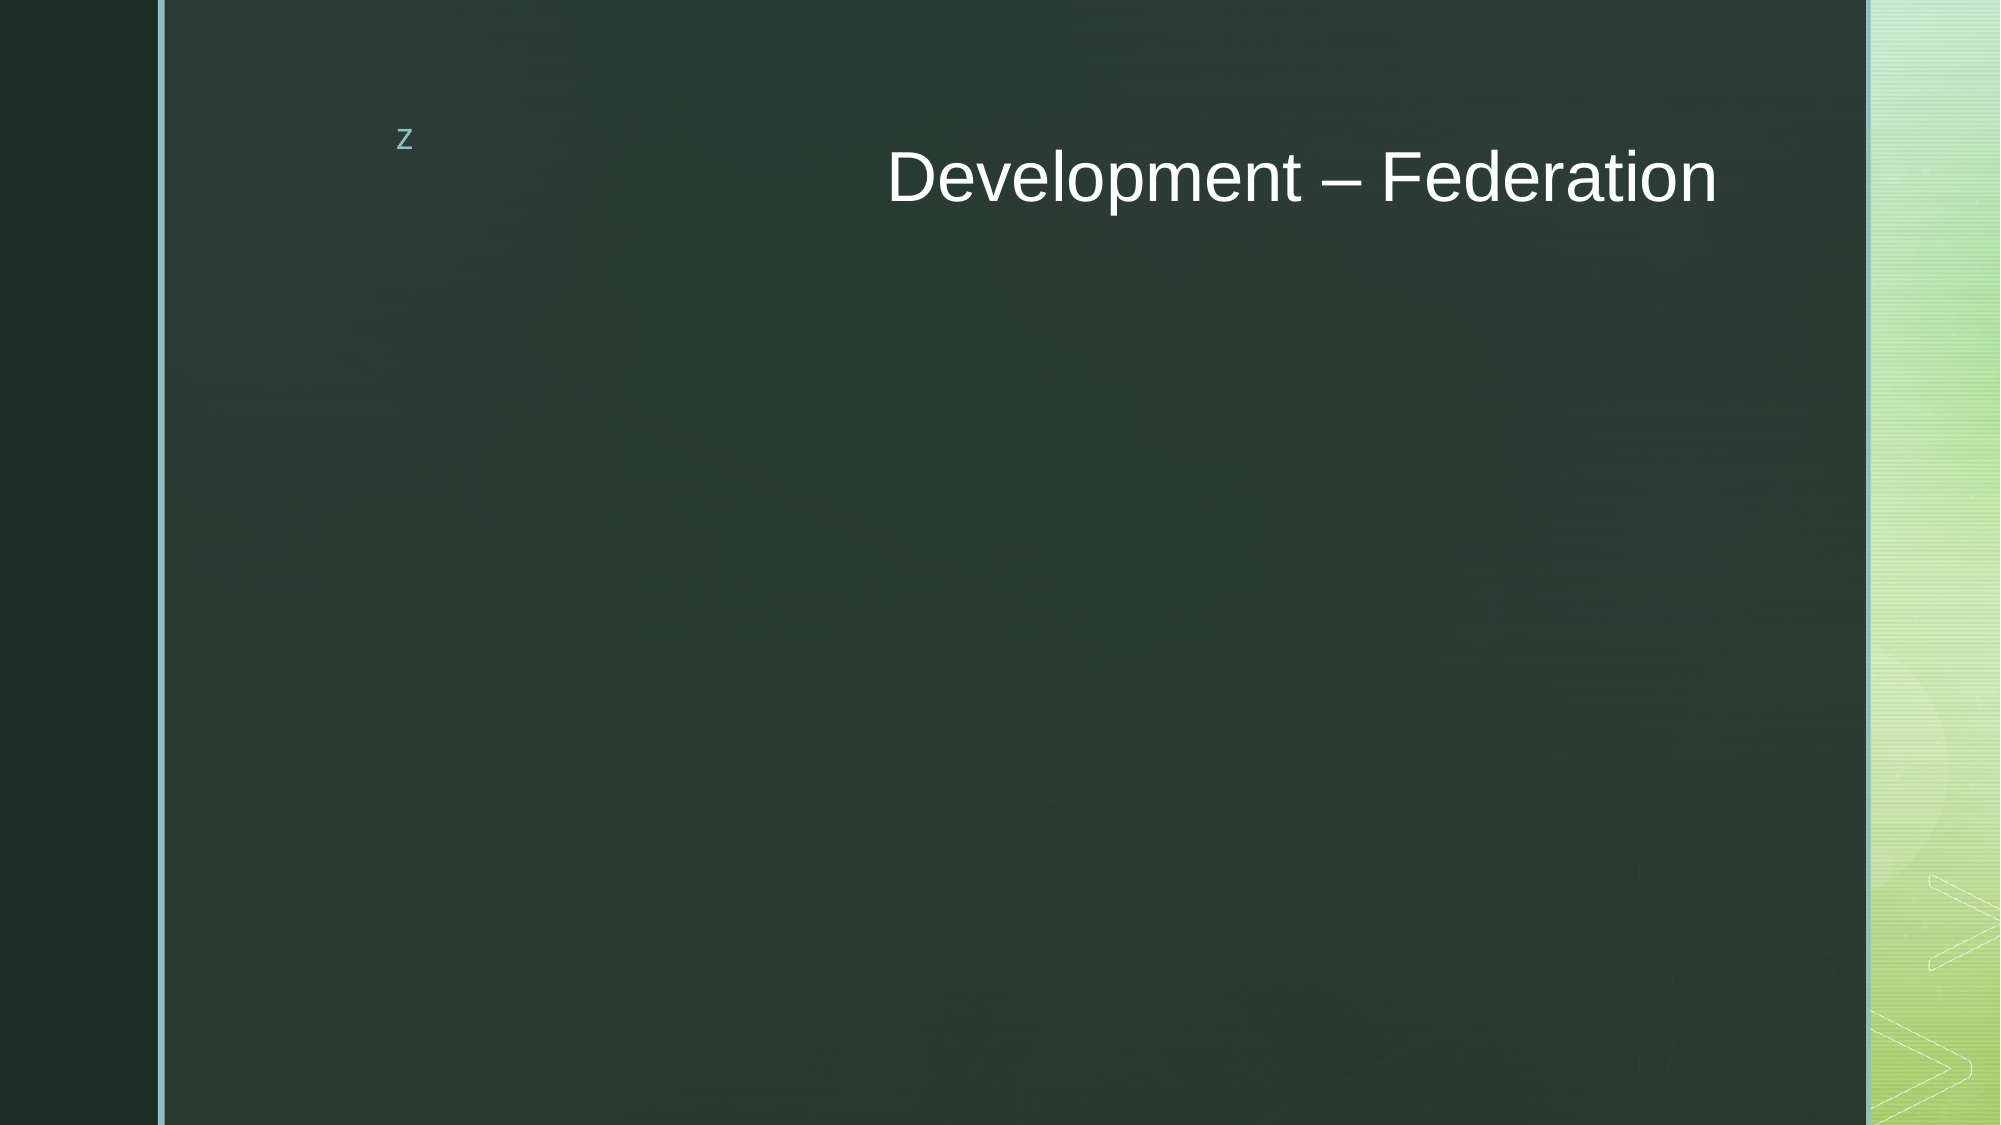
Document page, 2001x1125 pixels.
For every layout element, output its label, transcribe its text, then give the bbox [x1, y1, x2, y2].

title Development – Federation [428, 132, 1734, 310]
picture [1871, 0, 2001, 1125]
